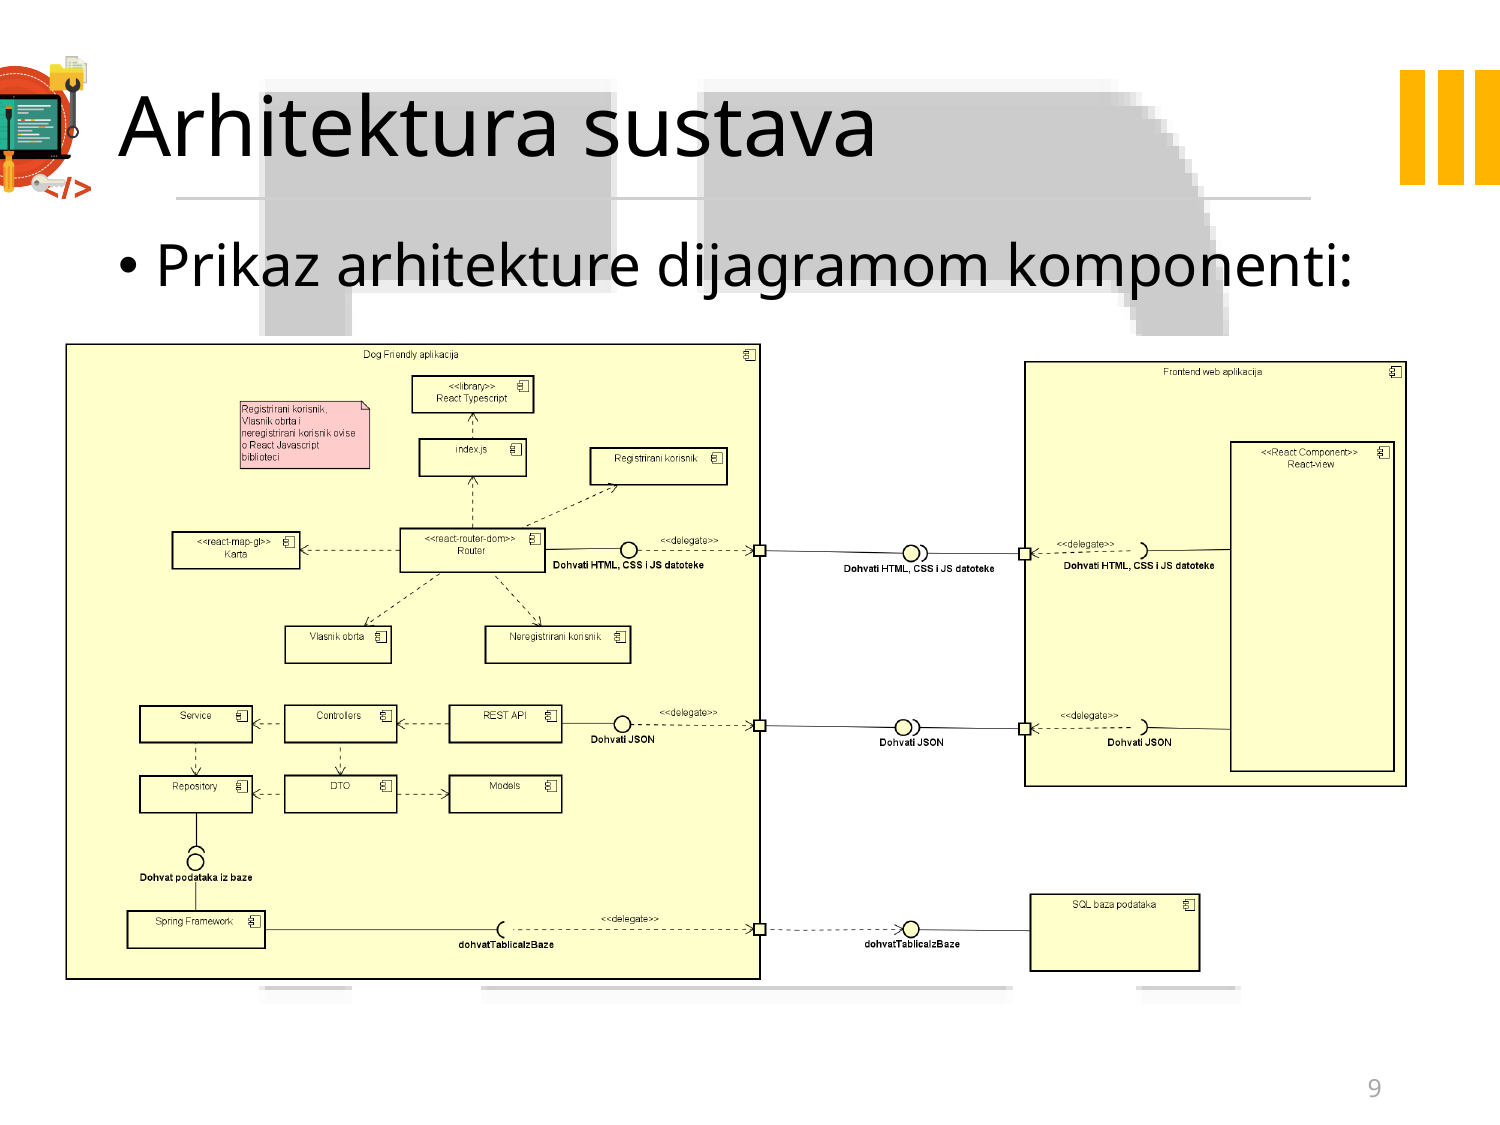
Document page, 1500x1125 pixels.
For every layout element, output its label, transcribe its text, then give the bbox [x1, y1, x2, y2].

list Prikaz arhitekture dijagramom komponenti: [103, 228, 1397, 335]
picture [58, 335, 1413, 986]
slide_number 9 [1310, 1065, 1397, 1125]
list Prikaz arhitekture dijagramom komponenti: [103, 986, 1397, 1038]
title Arhitektura sustava [103, 59, 1397, 199]
picture [0, 56, 91, 199]
